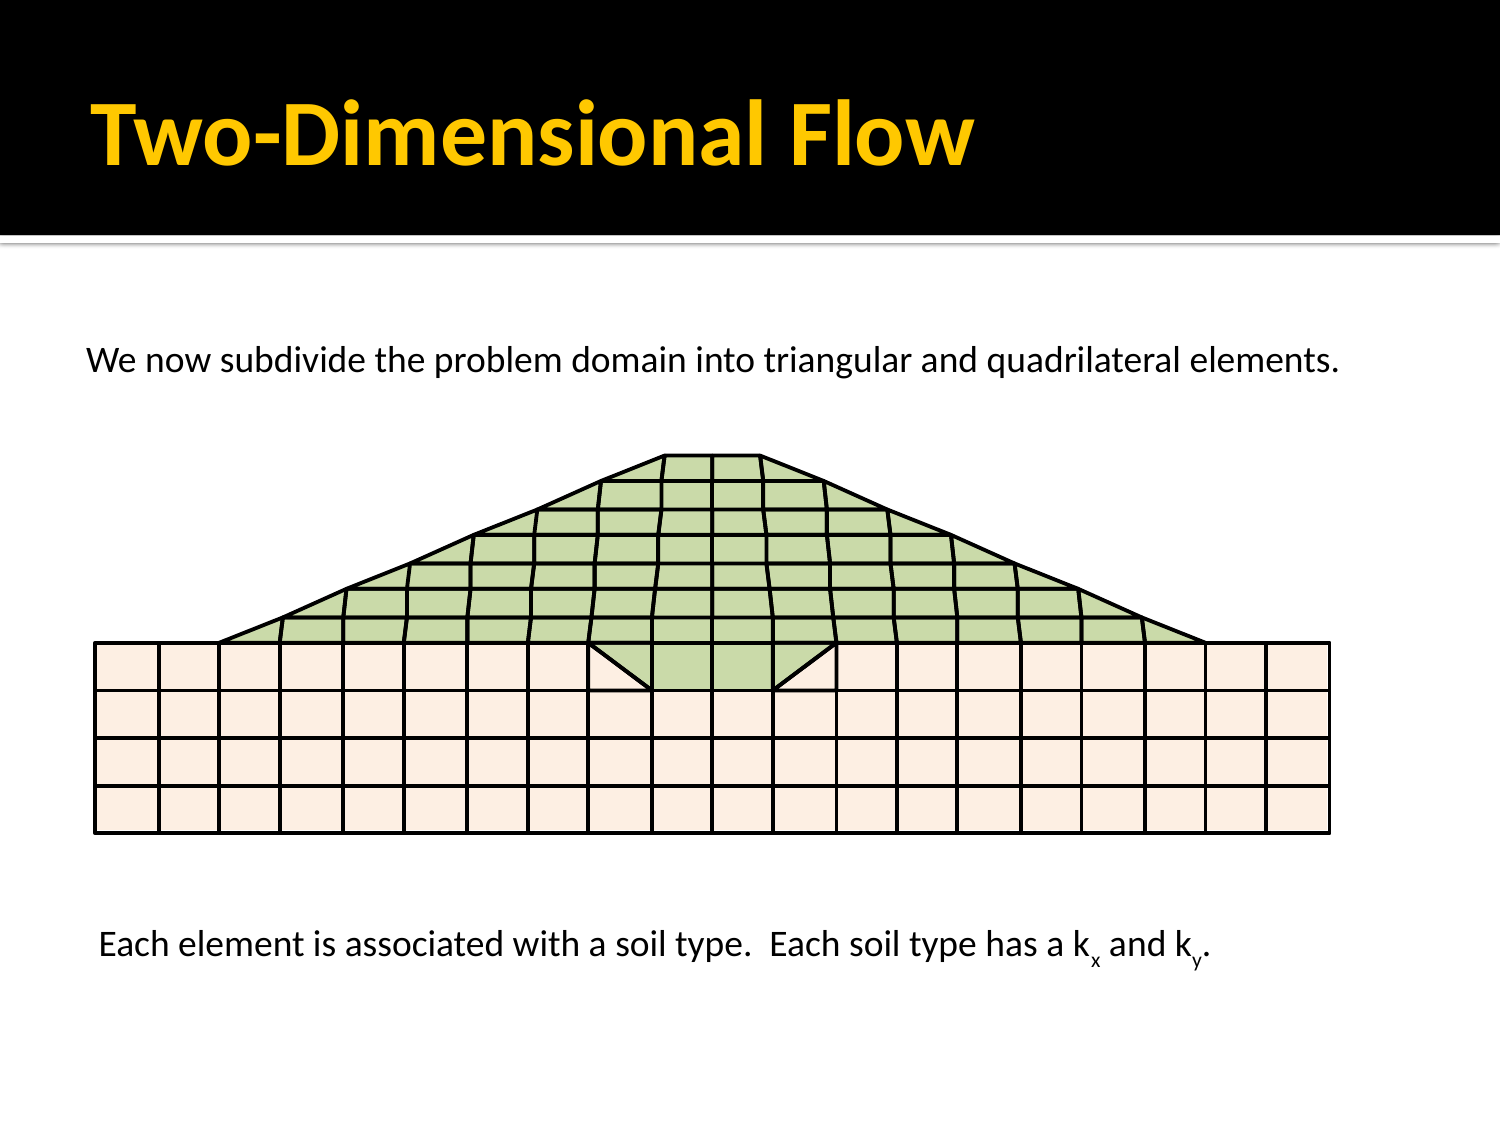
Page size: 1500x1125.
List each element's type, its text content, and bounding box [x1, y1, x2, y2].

text_box We now subdivide the problem domain into triangular and quadrilateral elements. [71, 327, 1475, 388]
title Two-Dimensional Flow [75, 25, 1425, 231]
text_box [90, 451, 1334, 838]
text_box Each element is associated with a soil type. Each soil type has a kx and ky. [83, 911, 1384, 979]
